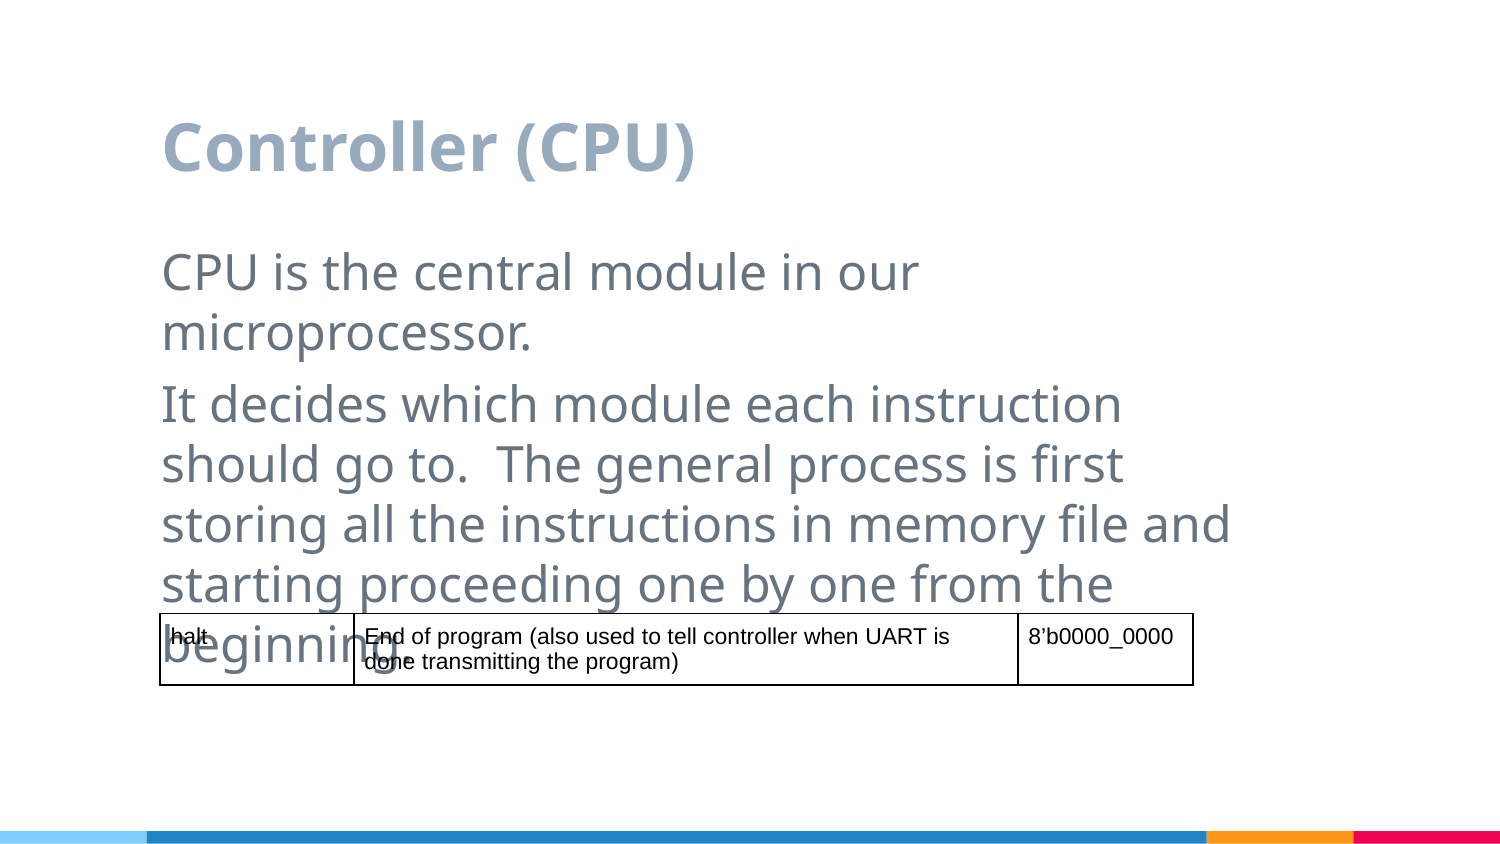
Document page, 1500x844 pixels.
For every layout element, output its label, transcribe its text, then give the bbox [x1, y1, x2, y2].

table_header halt [161, 614, 353, 684]
table_header End of program (also used to tell controller when UART is done transmitting the program) [355, 614, 1017, 684]
table_header 8’b0000_0000 [1019, 614, 1192, 684]
title Controller (CPU) [146, 58, 1207, 200]
list CPU is the central module in our microprocessor. It decides which module each instruction should go to. The general process is first storing all the instructions in memory file and starting proceeding one by one from the beginning. [146, 225, 1265, 809]
